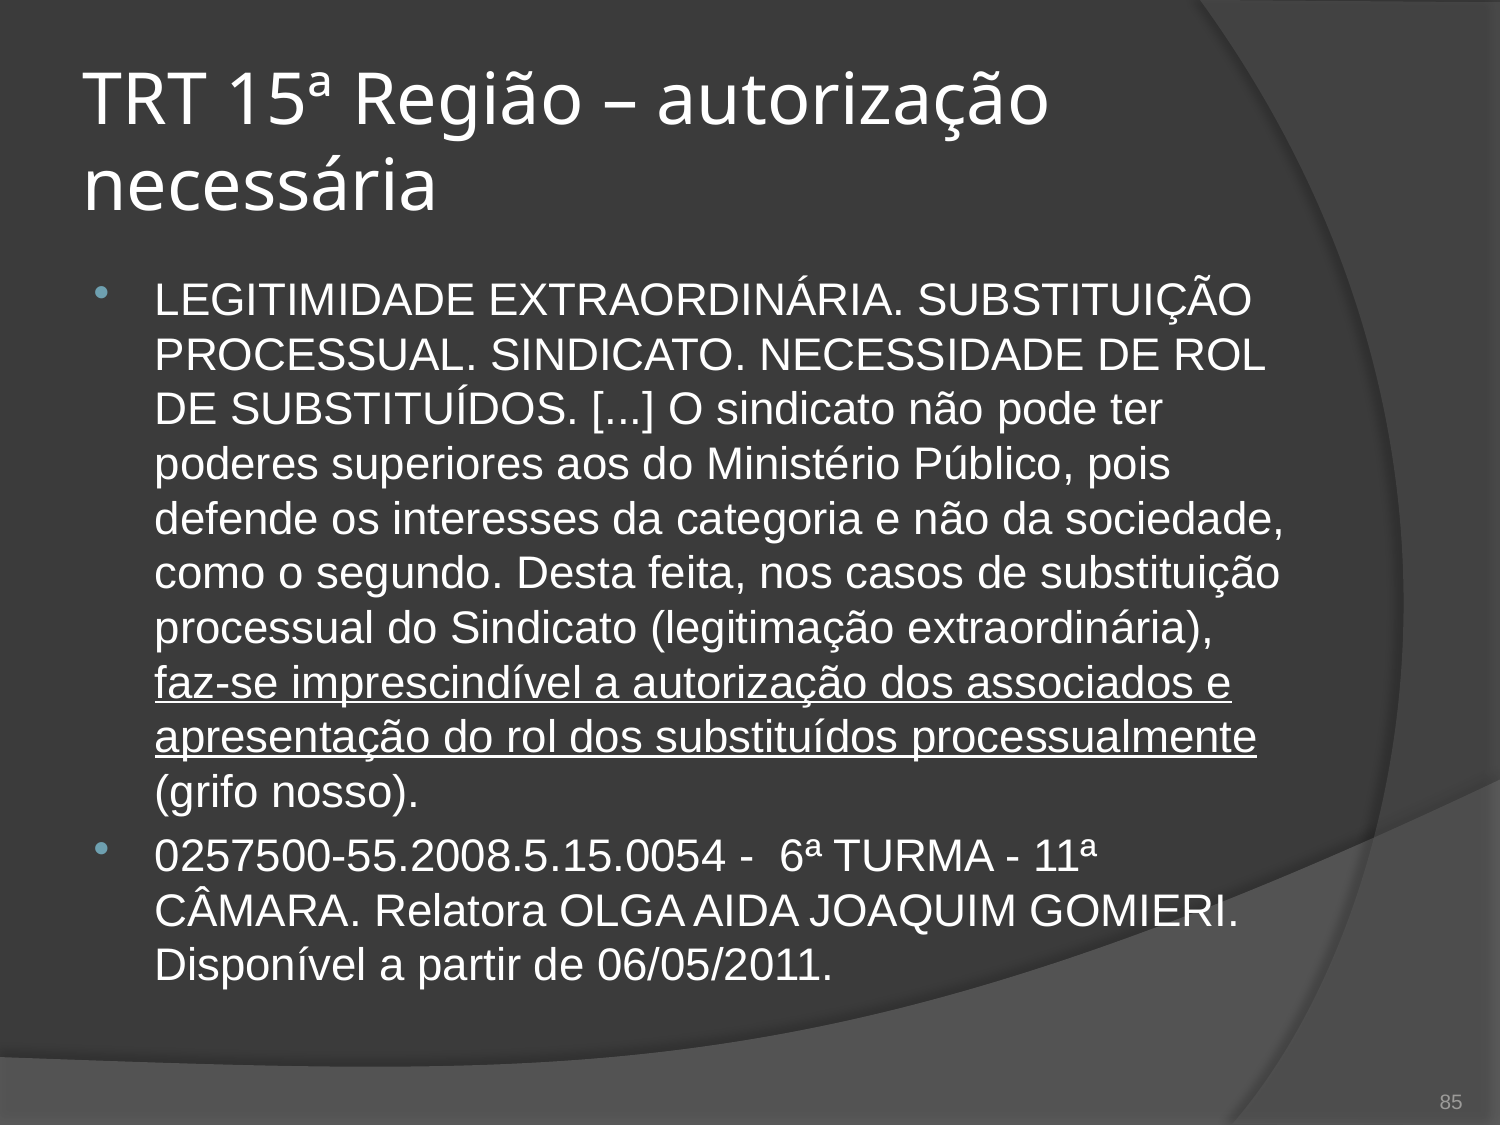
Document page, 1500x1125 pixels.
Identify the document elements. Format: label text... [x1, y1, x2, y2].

list LEGITIMIDADE EXTRAORDINÁRIA. SUBSTITUIÇÃO PROCESSUAL. SINDICATO. NECESSIDADE DE ROL DE SUBSTITUÍDOS. [...] O sindicato não pode ter poderes superiores aos do Ministério Público, pois defende os interesses da categoria e não da sociedade, como o segundo. Desta feita, nos casos de substituição processual do Sindicato (legitimação extraordinária), faz-se imprescindível a autorização dos associados e apresentação do rol dos substituídos processualmente (grifo nosso). 0257500-55.2008.5.15.0054 - 6ª TURMA - 11ª CÂMARA. Relatora OLGA AIDA JOAQUIM GOMIERI. Disponível a partir de 06/05/2011. [75, 262, 1300, 1005]
slide_number 85 [1337, 1053, 1463, 1114]
title TRT 15ª Região – autorização necessária [75, 45, 1300, 233]
